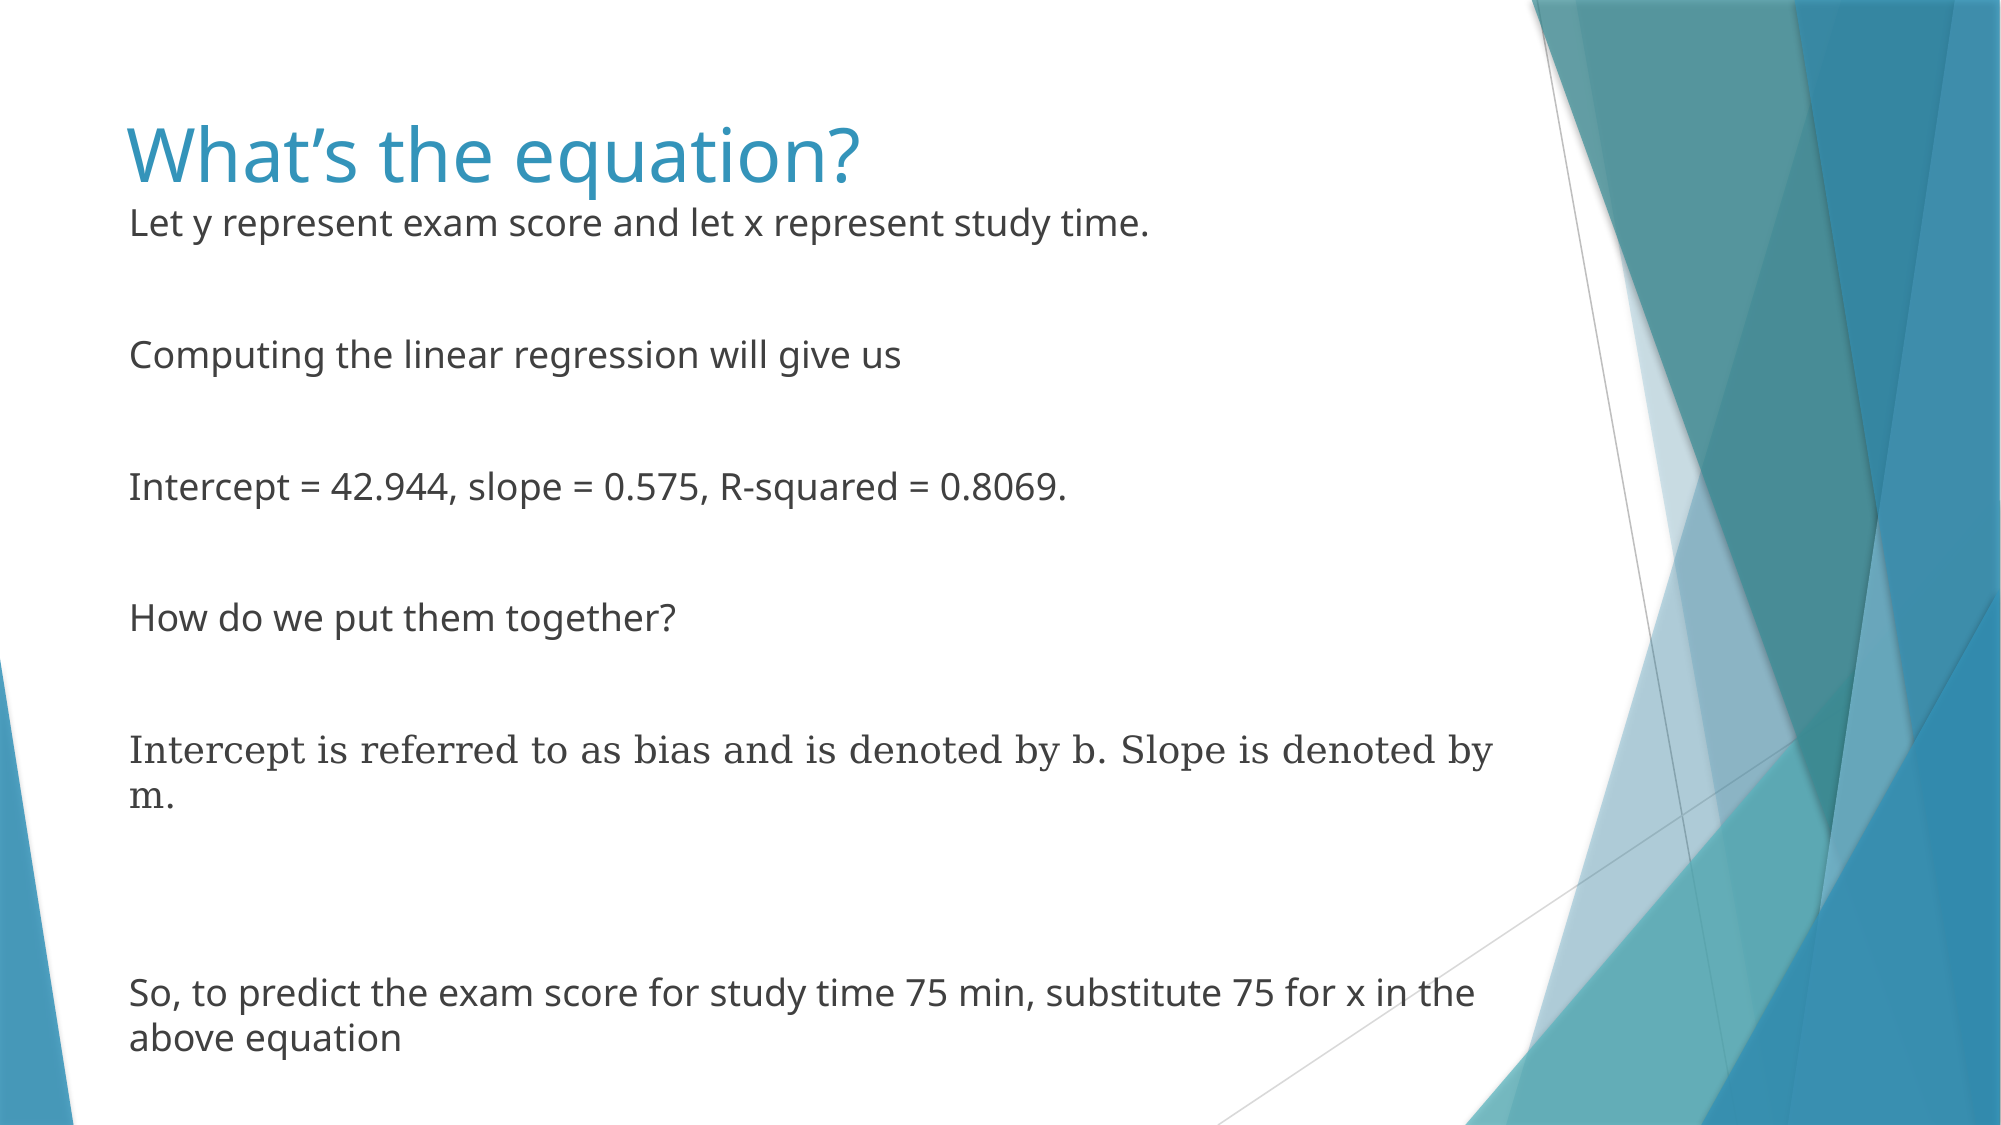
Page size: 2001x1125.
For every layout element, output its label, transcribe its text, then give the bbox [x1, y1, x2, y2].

title What’s the equation? [111, 99, 1522, 317]
